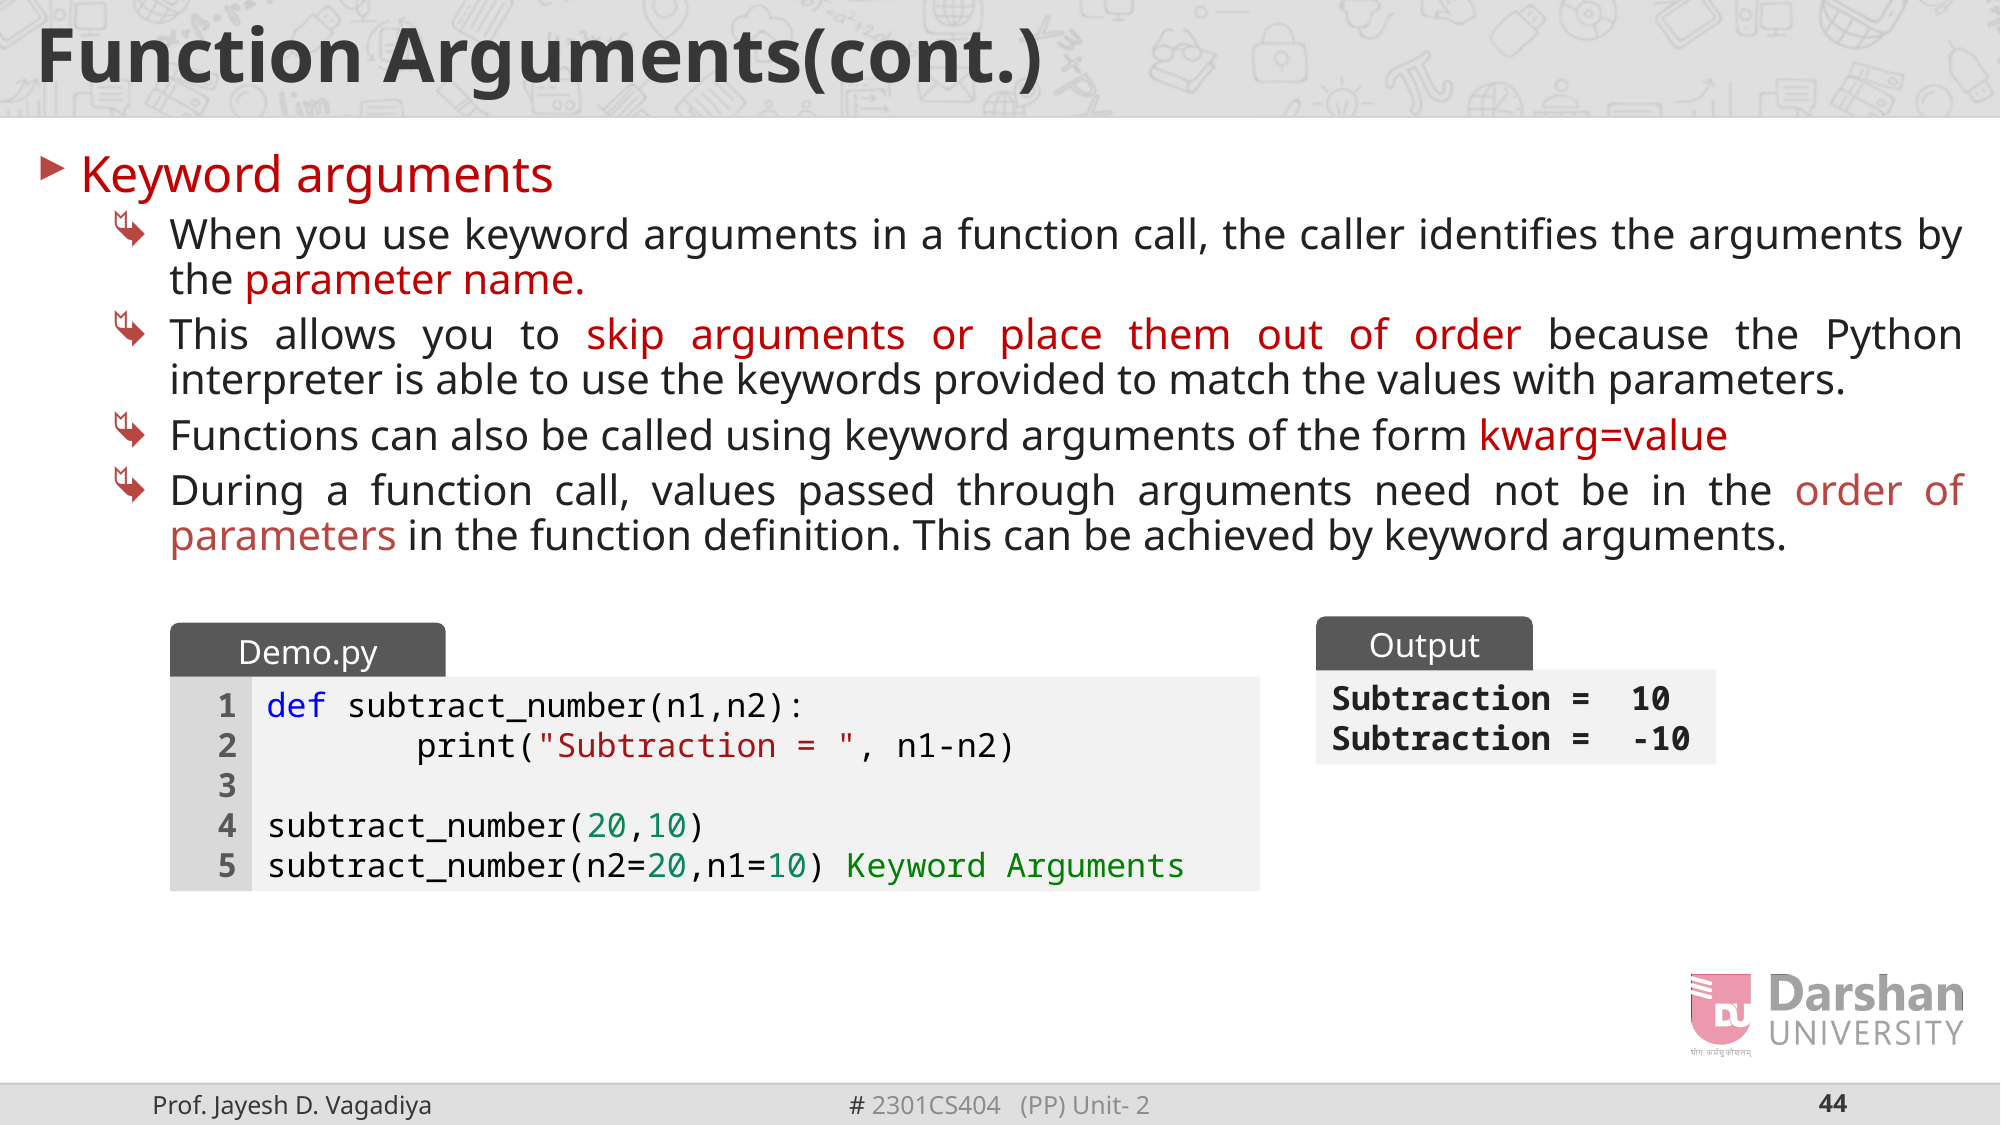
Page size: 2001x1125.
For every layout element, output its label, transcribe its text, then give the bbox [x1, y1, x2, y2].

text_box a = max(2,90) print(a) [1691, 974, 1963, 1057]
text_box Subtraction = 10 Subtraction = -10 [1316, 669, 1716, 765]
text_box Output [1315, 615, 1534, 672]
text_box def subtract_number(n1,n2): print("Subtraction = ", n1-n2) subtract_number(20,10) subtract_number(n2=20,n1=10) Keyword Arguments [252, 676, 1261, 892]
text_box 1 2 3 4 5 [170, 678, 252, 892]
title Function Arguments(cont.) [0, 0, 2000, 117]
text_box Demo.py [168, 621, 447, 678]
list Keyword arguments When you use keyword arguments in a function call, the caller identifies the arguments by the parameter name. This allows you to skip arguments or place them out of order because the Python interpreter is able to use the keywords provided to match the values with parameters. Functions can also be called using keyword arguments of the form kwarg=value During a function call, values passed through arguments need not be in the order of parameters in the function definition. This can be achieved by keyword arguments. [21, 141, 1979, 851]
